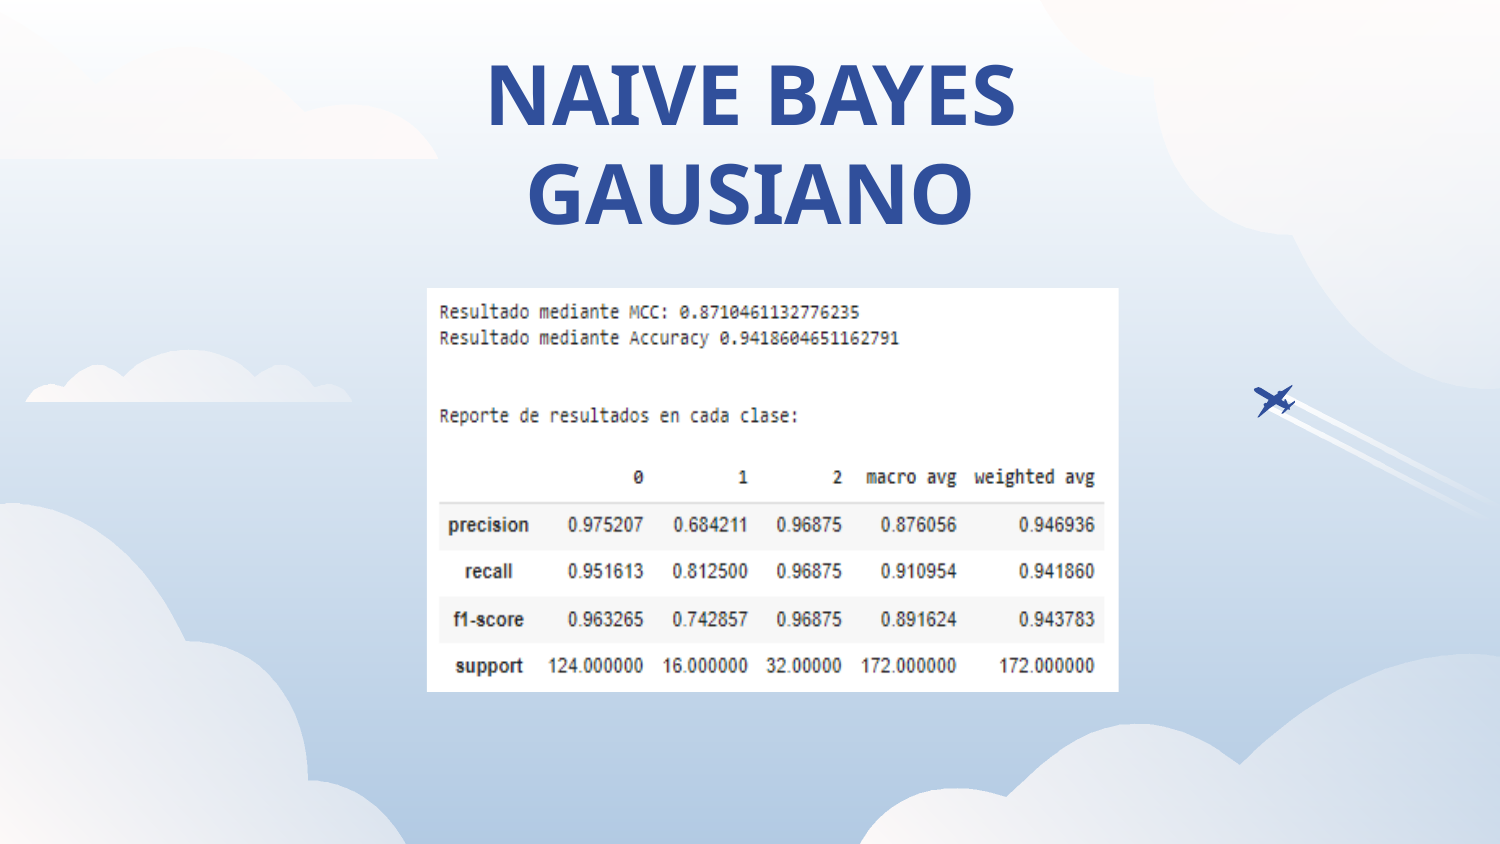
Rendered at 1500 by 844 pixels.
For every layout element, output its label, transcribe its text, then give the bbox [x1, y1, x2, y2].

picture [426, 287, 1119, 692]
title NAIVE BAYES GAUSIANO [270, 92, 1232, 191]
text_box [1252, 384, 1500, 523]
